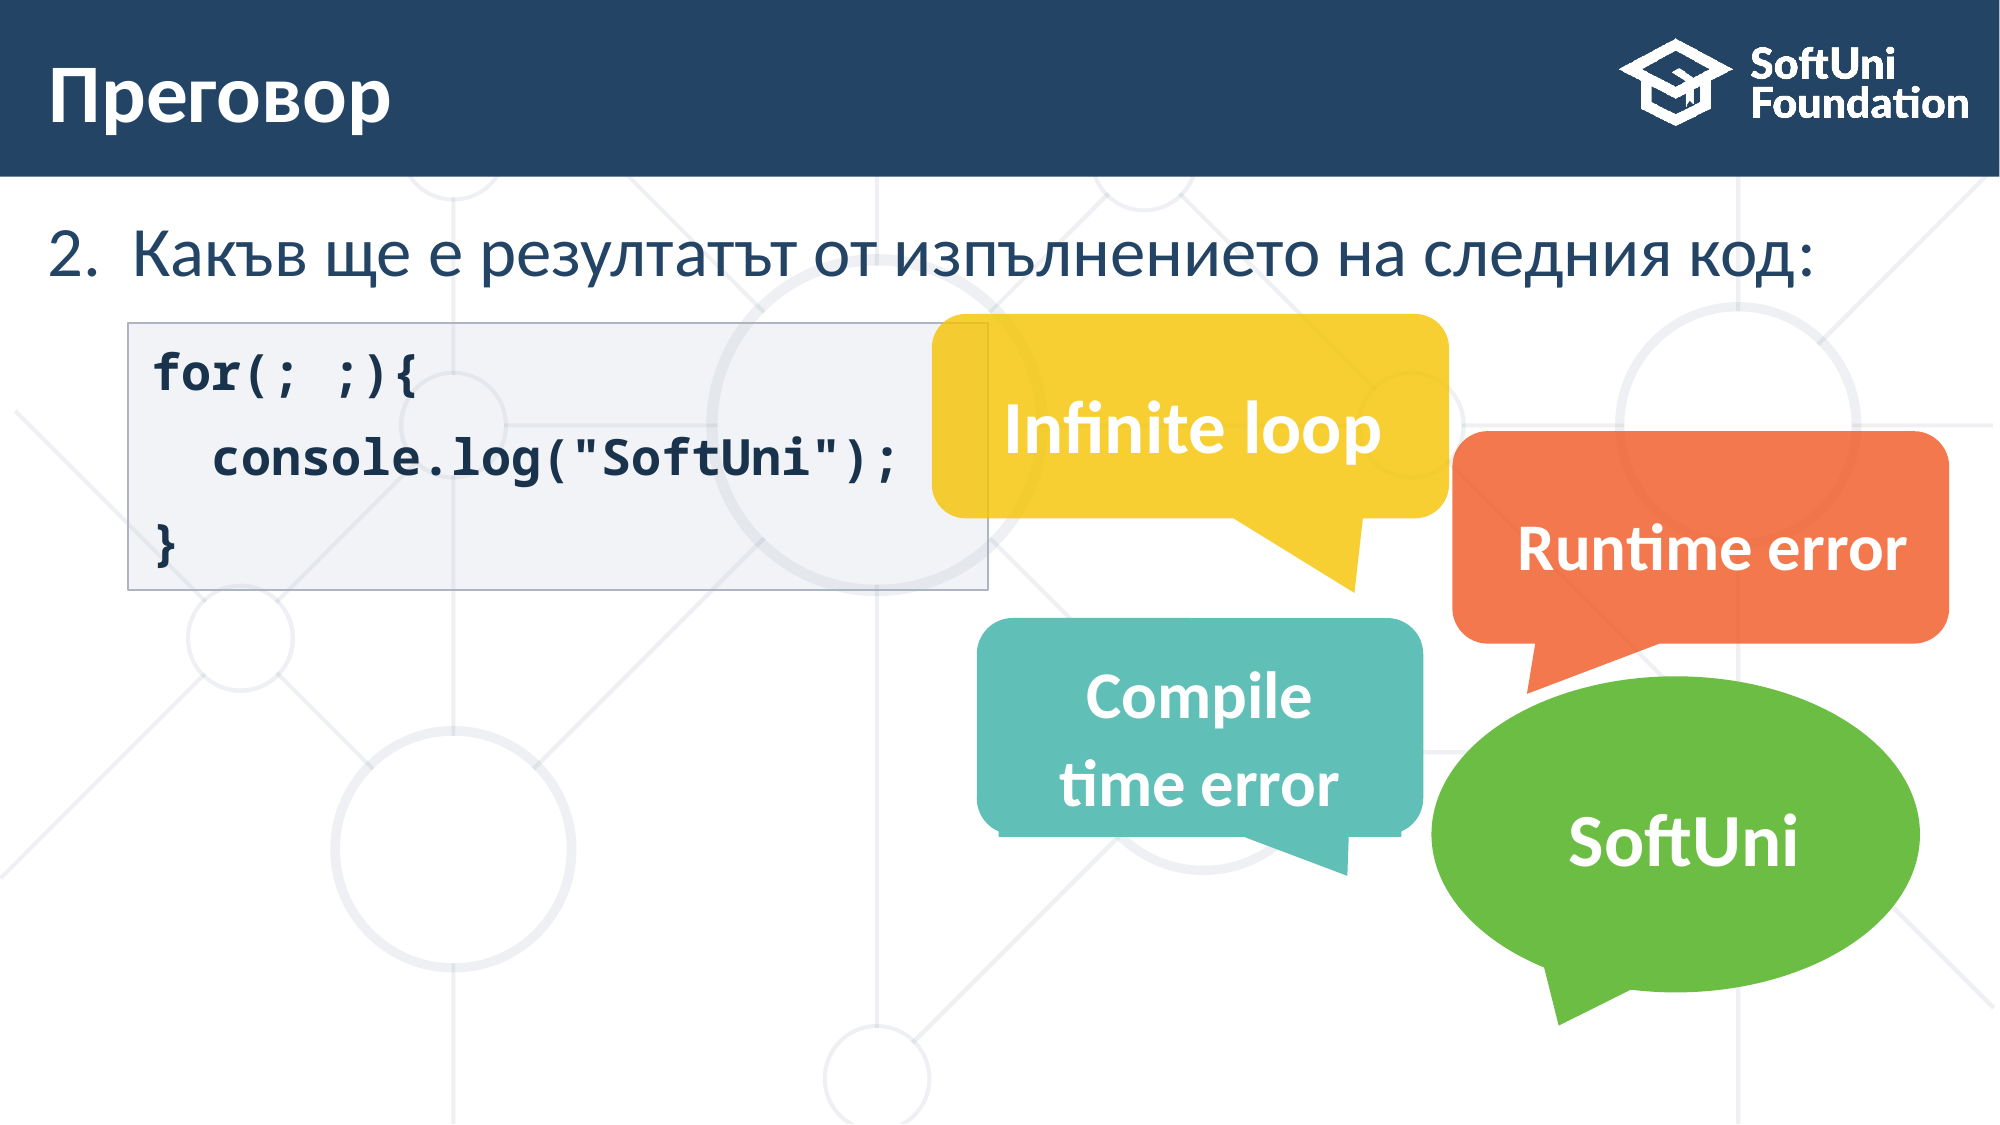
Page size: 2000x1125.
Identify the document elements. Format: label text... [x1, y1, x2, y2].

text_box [931, 313, 1450, 519]
picture [1618, 38, 1968, 126]
title Преговор [31, 16, 1591, 162]
list Какъв ще е резултатът от изпълнението на следния код: [29, 195, 1967, 1046]
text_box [976, 617, 1424, 835]
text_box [1431, 676, 2000, 993]
list for(; ;){ console.log("SoftUni"); } [127, 322, 989, 591]
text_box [1452, 430, 1999, 644]
